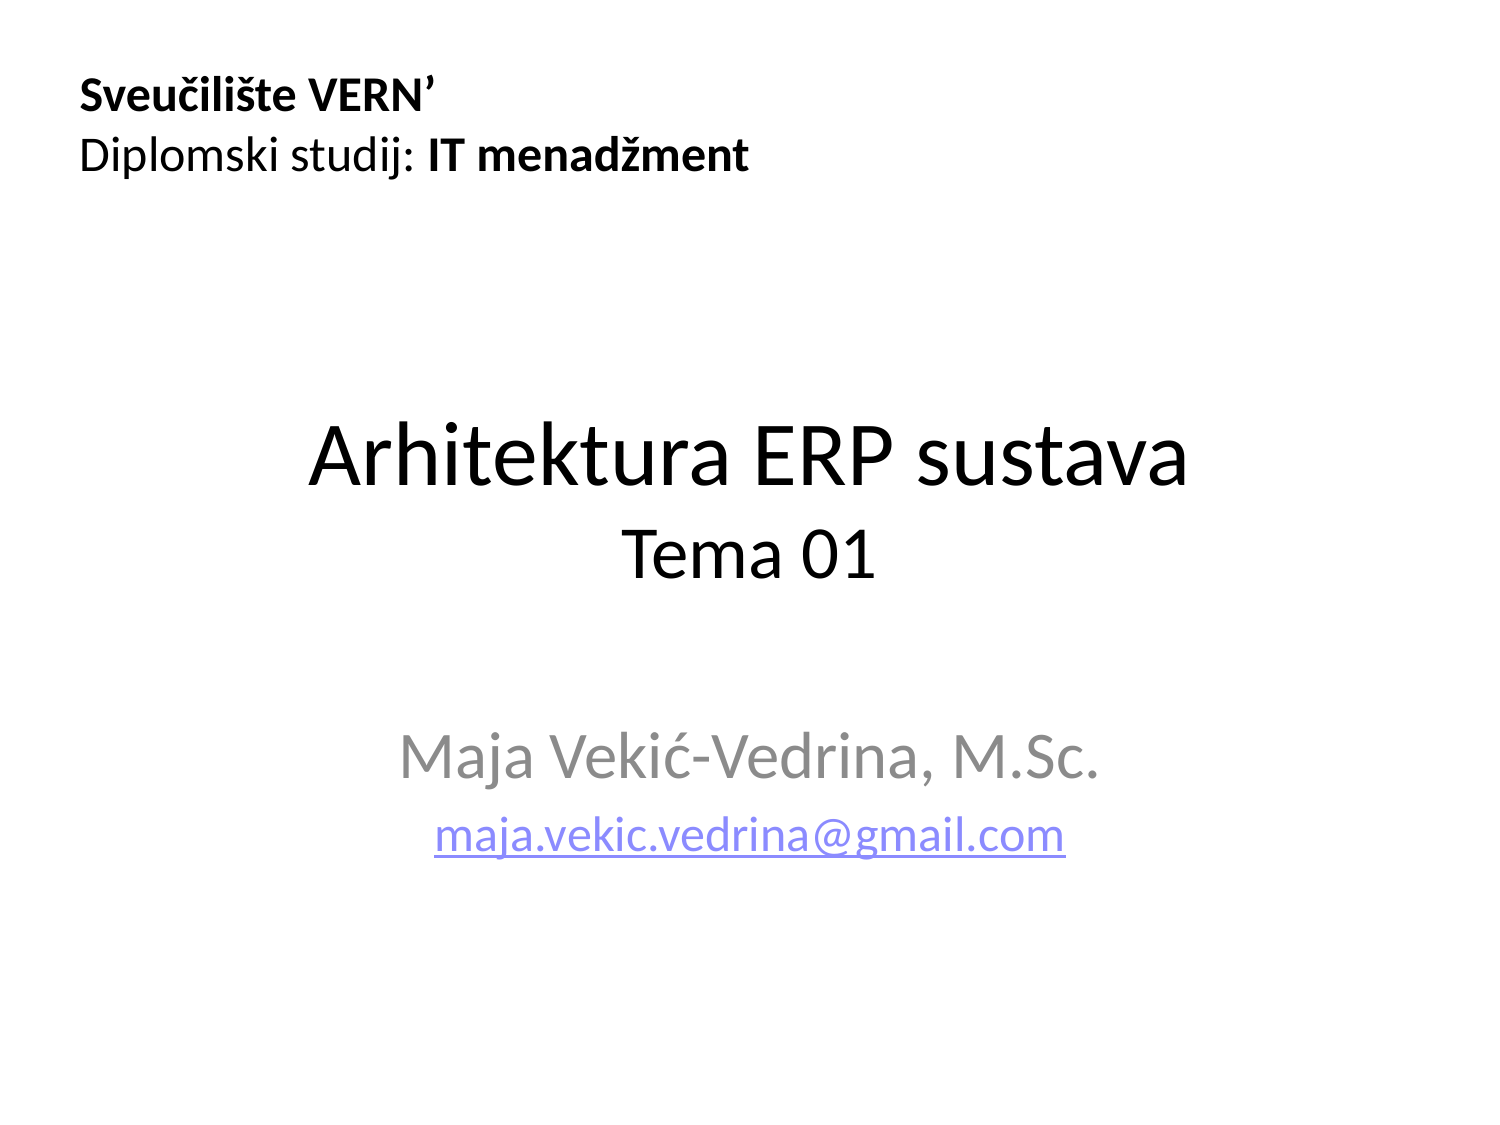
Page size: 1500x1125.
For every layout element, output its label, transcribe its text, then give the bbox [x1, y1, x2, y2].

text_box Sveučilište VERN’ Diplomski studij: IT menadžment [64, 54, 1176, 190]
title Arhitektura ERP sustava Tema 01 [112, 373, 1388, 615]
subtitle Maja Vekić-Vedrina, M.Sc. maja.vekic.vedrina@gmail.com [225, 704, 1275, 1055]
